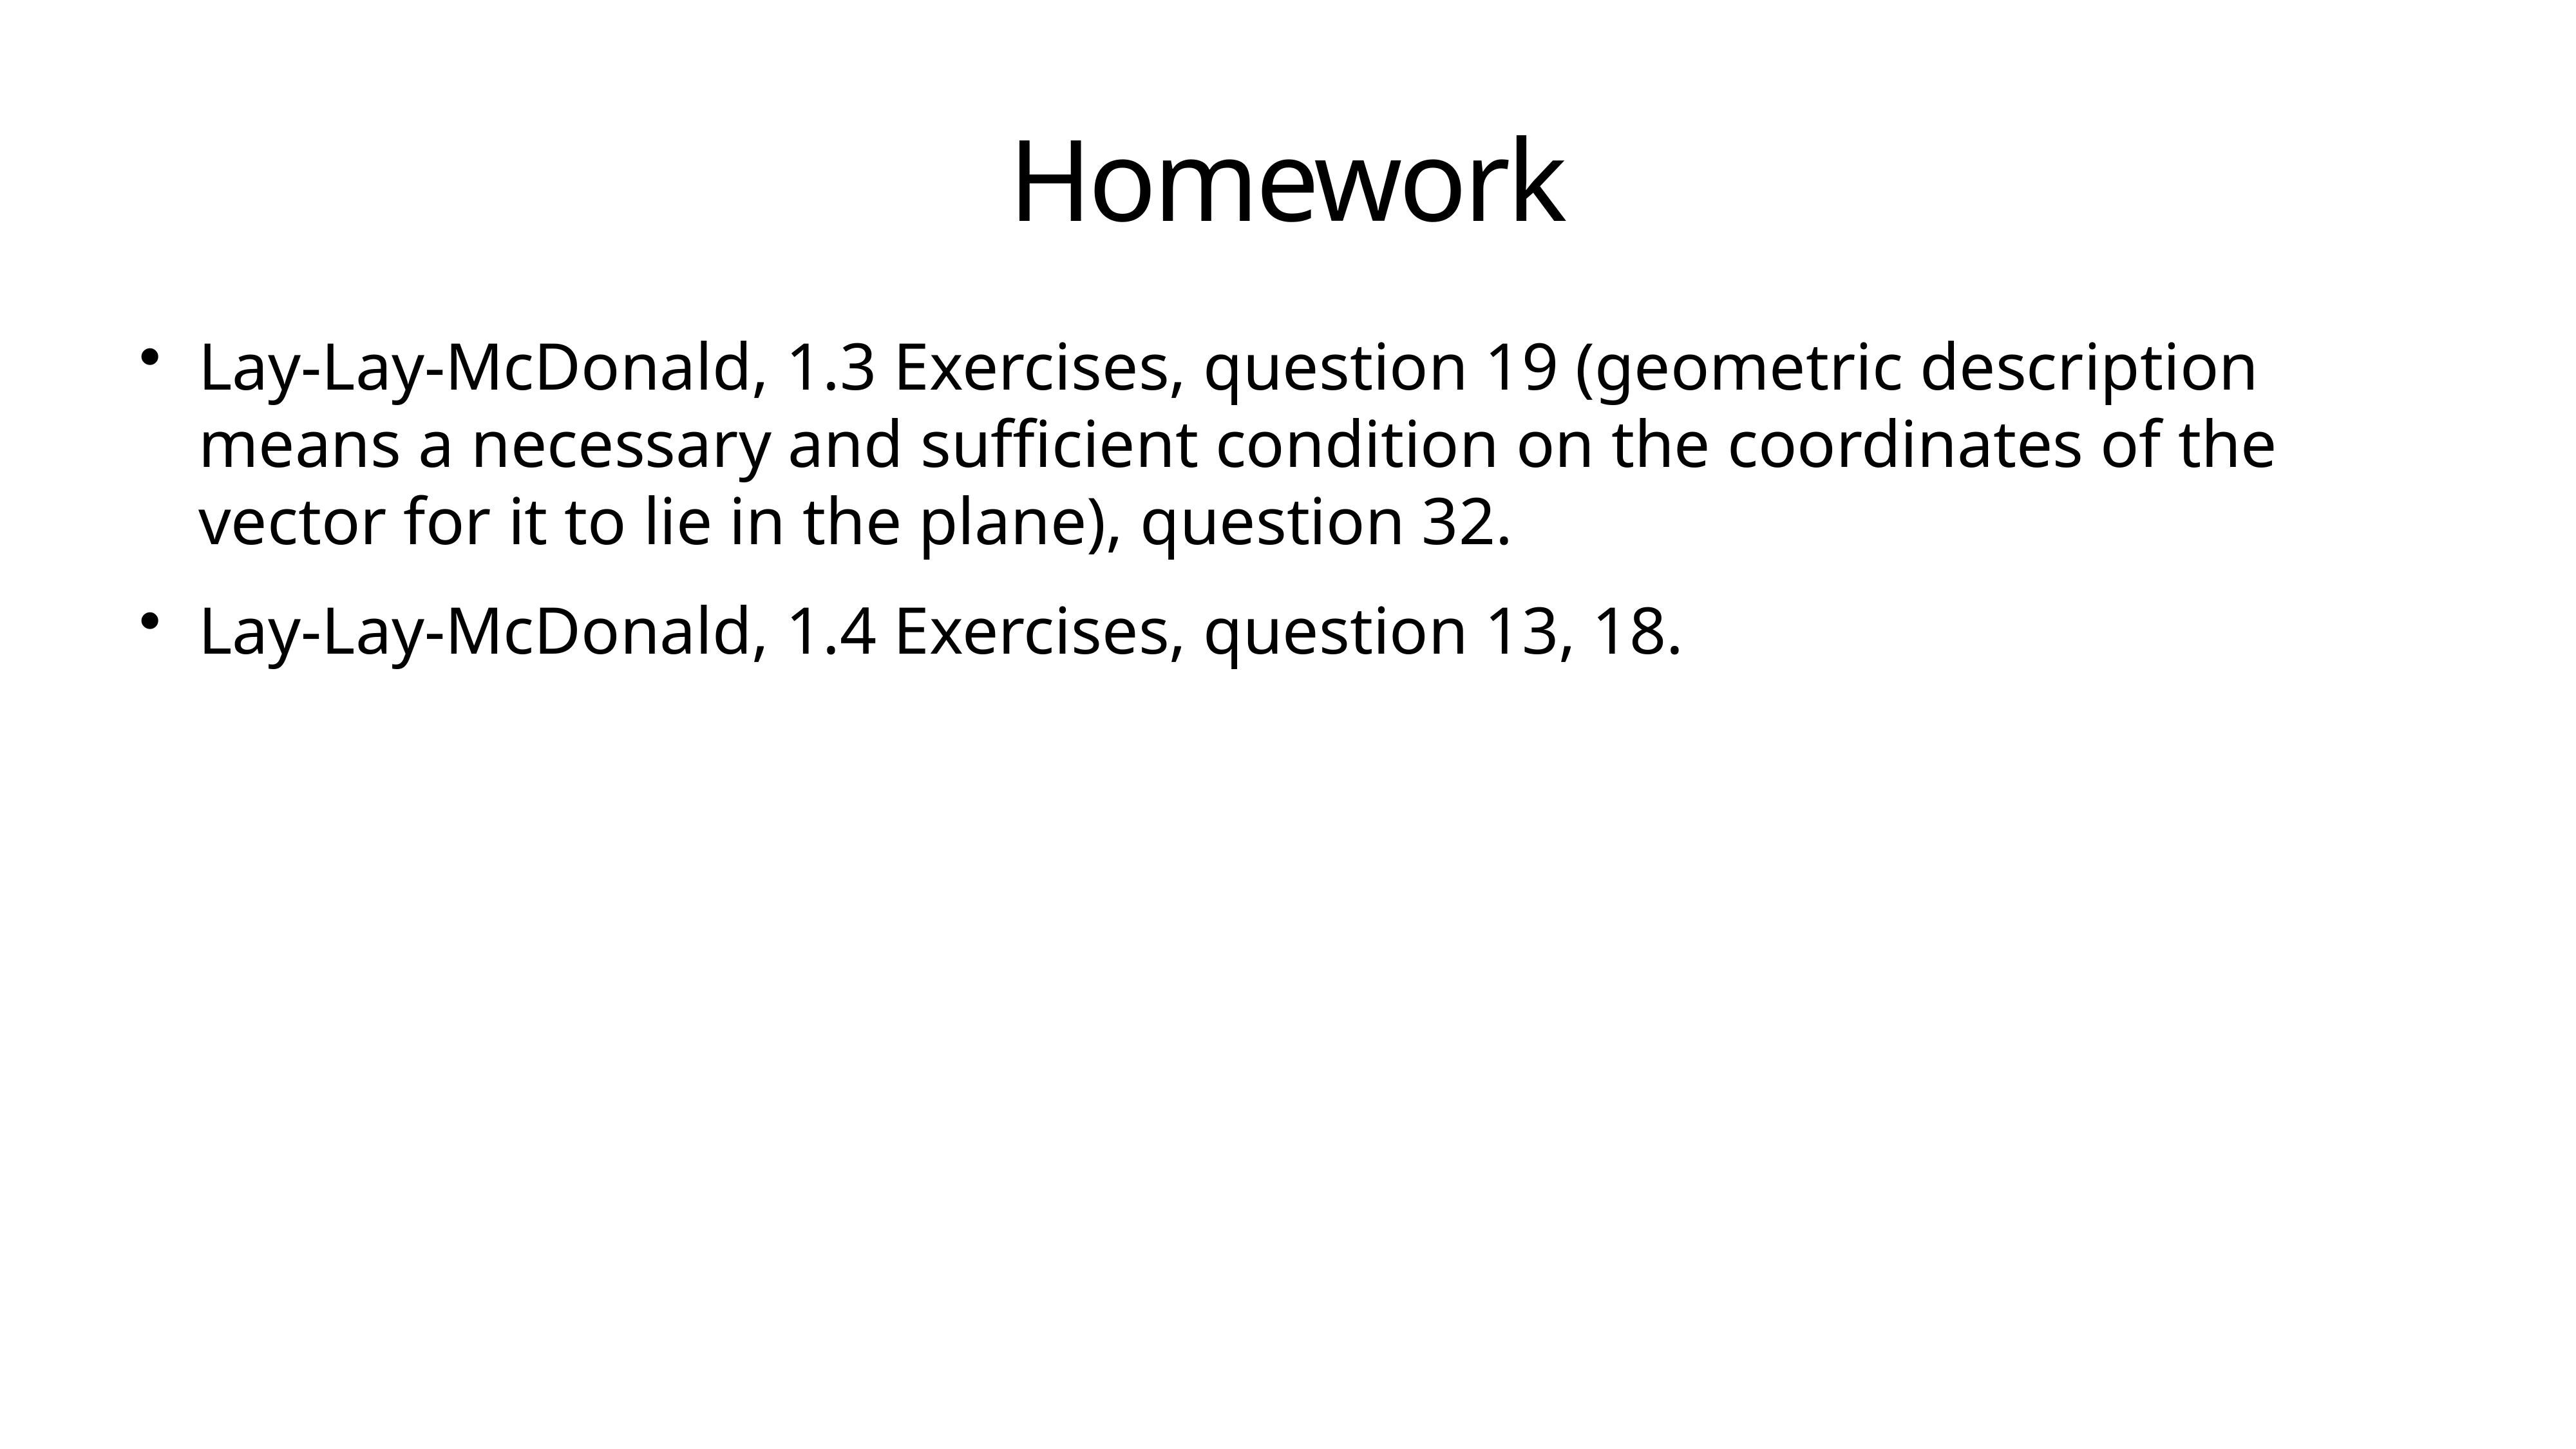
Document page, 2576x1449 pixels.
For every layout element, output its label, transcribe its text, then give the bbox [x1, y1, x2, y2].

list Lay-Lay-McDonald, 1.3 Exercises, question 19 (geometric description means a necessary and sufficient condition on the coordinates of the vector for it to lie in the plane), question 32. Lay-Lay-McDonald, 1.4 Exercises, question 13, 18. [133, 319, 2443, 1343]
title Homework [133, 83, 2443, 249]
